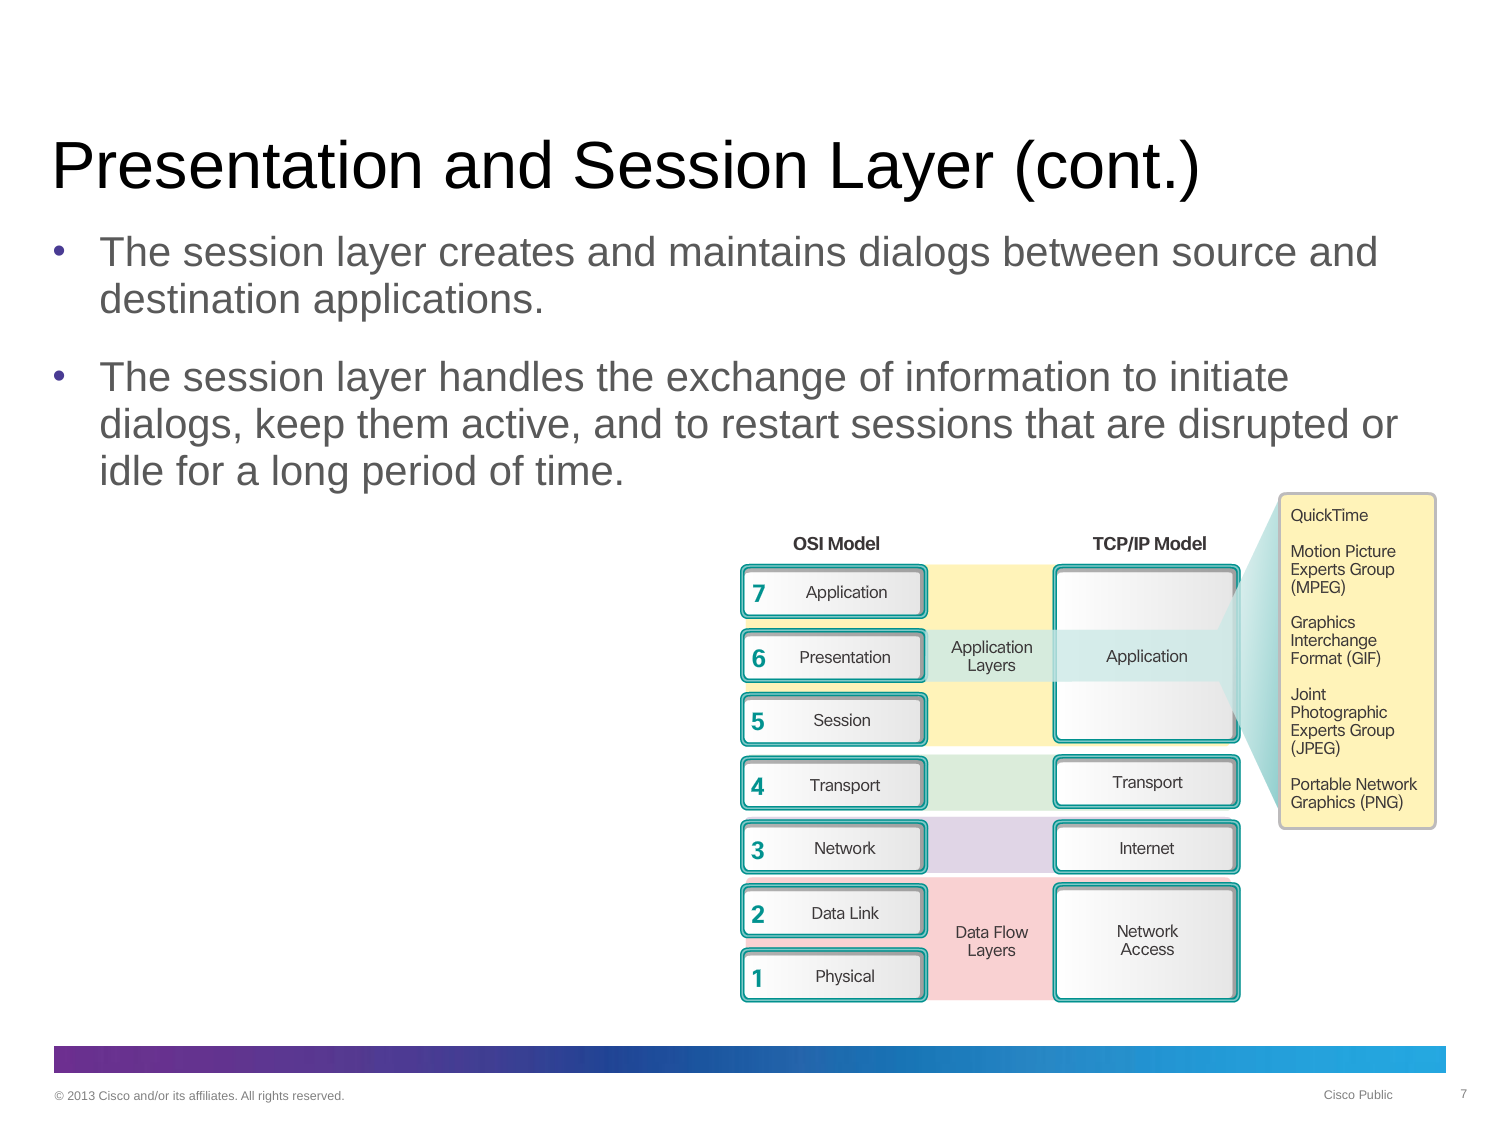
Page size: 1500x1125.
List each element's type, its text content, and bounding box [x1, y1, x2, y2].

title Presentation and Session Layer (cont.) [37, 70, 1447, 209]
picture [54, 1046, 1446, 1073]
picture [731, 488, 1440, 1007]
list The session layer creates and maintains dialogs between source and destination applications. The session layer handles the exchange of information to initiate dialogs, keep them active, and to restart sessions that are disrupted or idle for a long period of time. [37, 220, 1445, 1035]
